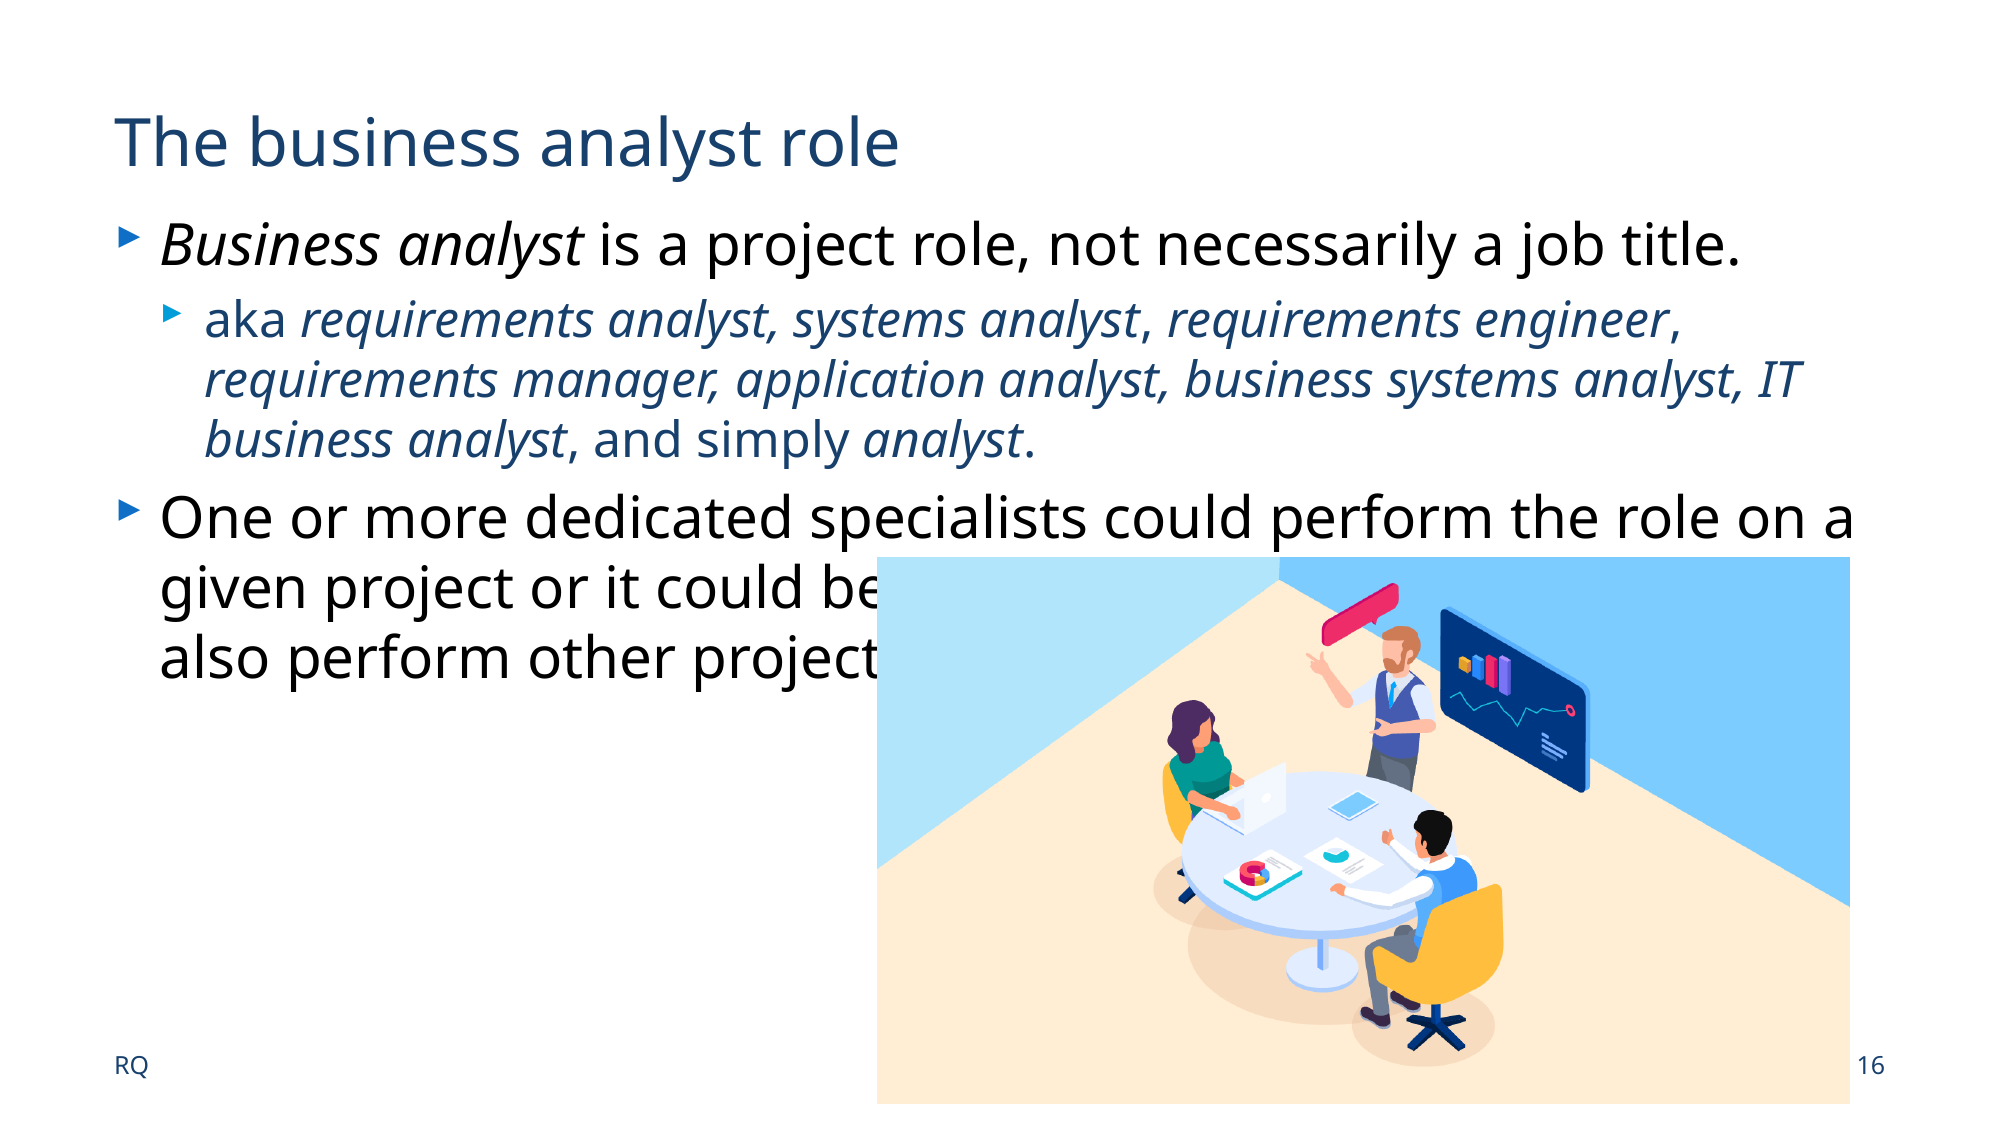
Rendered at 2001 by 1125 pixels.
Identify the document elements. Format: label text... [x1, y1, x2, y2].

slide_number RQ [99, 1042, 604, 1103]
picture [877, 556, 1850, 1104]
title The business analyst role [99, 24, 1900, 188]
list Business analyst is a project role, not necessarily a job title. aka requirements analyst, systems analyst, requirements engineer, requirements manager, application analyst, business systems analyst, IT business analyst, and simply analyst. One or more dedicated specialists could perform the role on a given project or it could be assigned to team members who also perform other project functions [99, 200, 1900, 1010]
slide_number 16 [1855, 1042, 1900, 1103]
